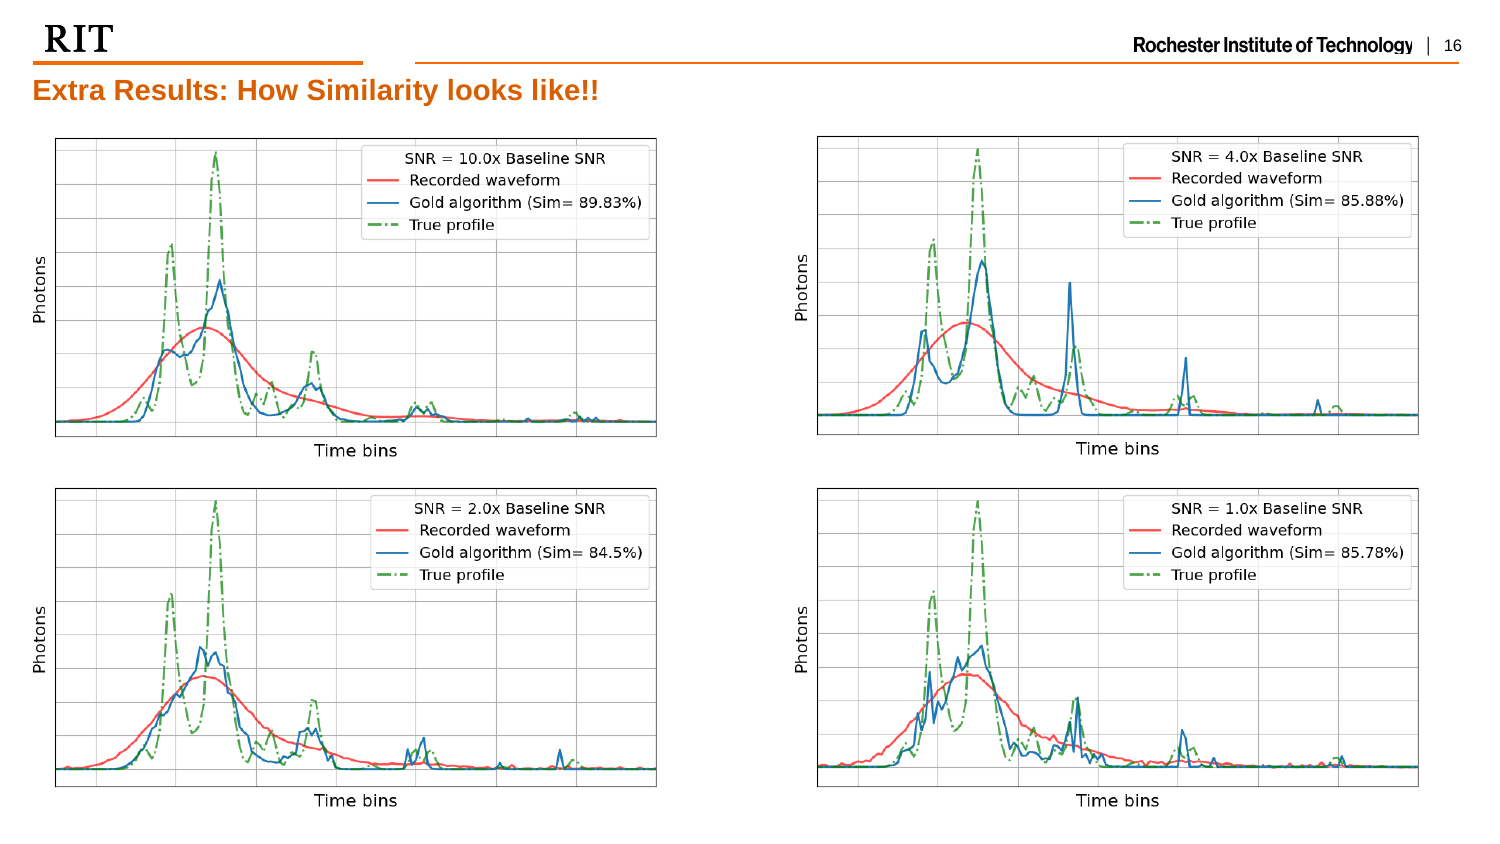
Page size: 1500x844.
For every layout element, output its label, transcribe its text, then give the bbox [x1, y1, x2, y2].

picture [24, 129, 663, 467]
text_box Extra Results: How Similarity looks like!! [17, 58, 776, 120]
picture [24, 479, 663, 817]
picture [1134, 37, 1412, 54]
picture [786, 128, 1425, 466]
picture [786, 479, 1425, 817]
picture [44, 24, 113, 52]
